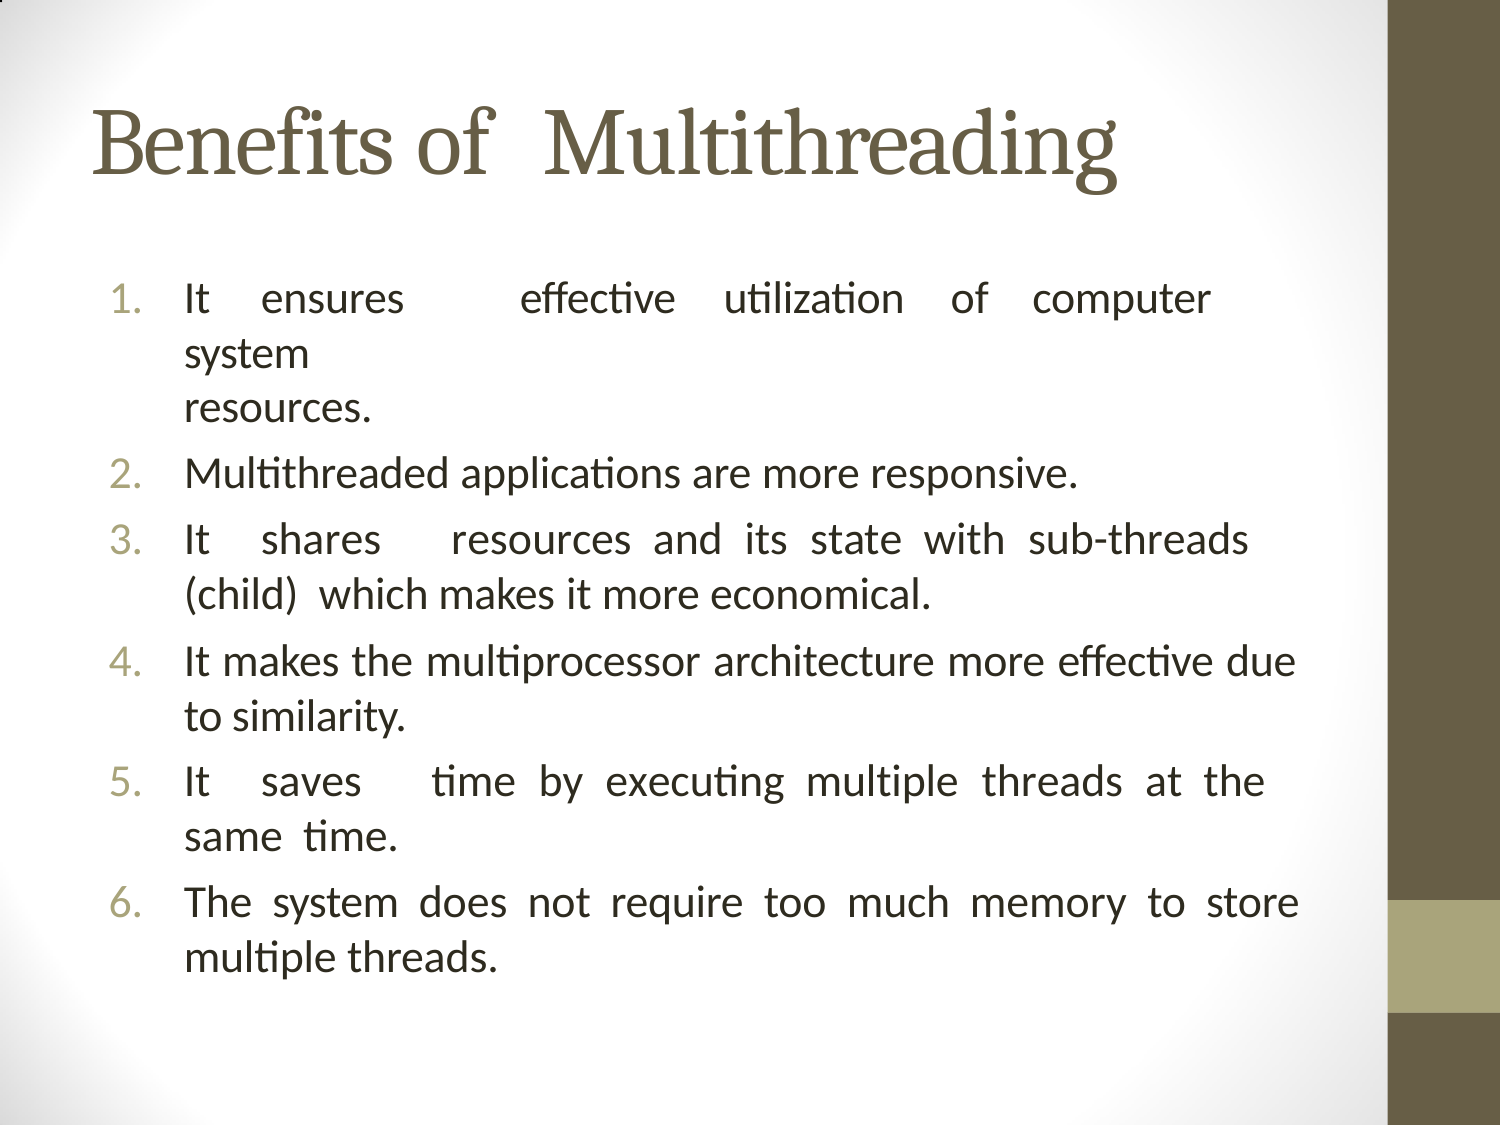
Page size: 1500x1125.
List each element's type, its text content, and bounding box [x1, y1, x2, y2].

picture [0, 0, 1387, 1125]
text_box It ensures effective utilization of computer system resources. Multithreaded applications are more responsive. It shares resources and its state with sub-threads (child) which makes it more economical. It makes the multiprocessor architecture more effective due to similarity. It saves time by executing multiple threads at the same time. The system does not require too much memory to store multiple threads. [106, 265, 1313, 983]
title Benefits of Multithreading [87, 76, 1131, 267]
